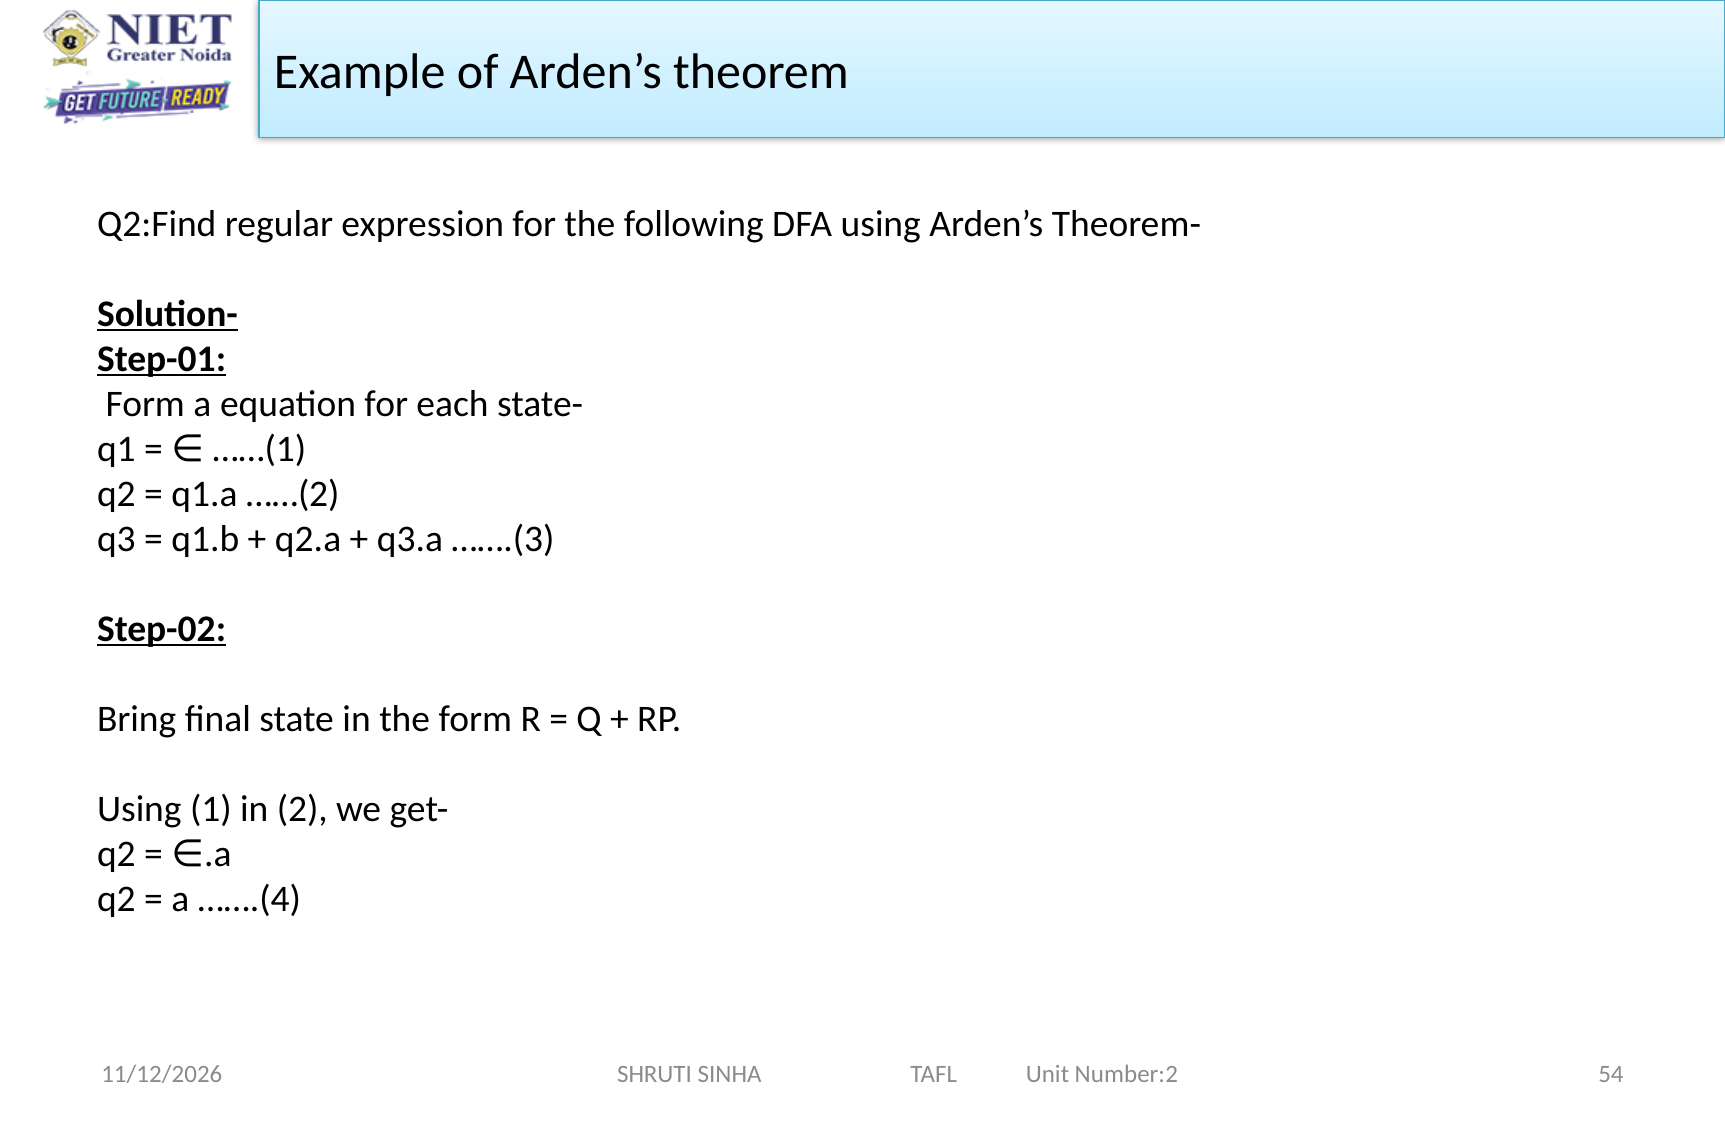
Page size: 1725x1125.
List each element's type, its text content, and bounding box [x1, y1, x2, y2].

footer SHRUTI SINHA TAFL Unit Number:2 [474, 1042, 1236, 1103]
slide_number 54 [1236, 1042, 1639, 1103]
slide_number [86, 1042, 474, 1103]
text_box Example of Arden’s theorem [275, 0, 1725, 138]
text_box Q2:Find regular expression for the following DFA using Arden’s Theorem- Solution- Step-01: Form a equation for each state- q1 = ∈ ……(1) q2 = q1.a ……(2) q3 = q1.b + q2.a + q3.a …….(3) Step-02: Bring final state in the form R = Q + RP. Using (1) in (2), we get- q2 = ∈.a q2 = a …….(4) [86, 191, 1668, 971]
picture [0, 0, 274, 135]
